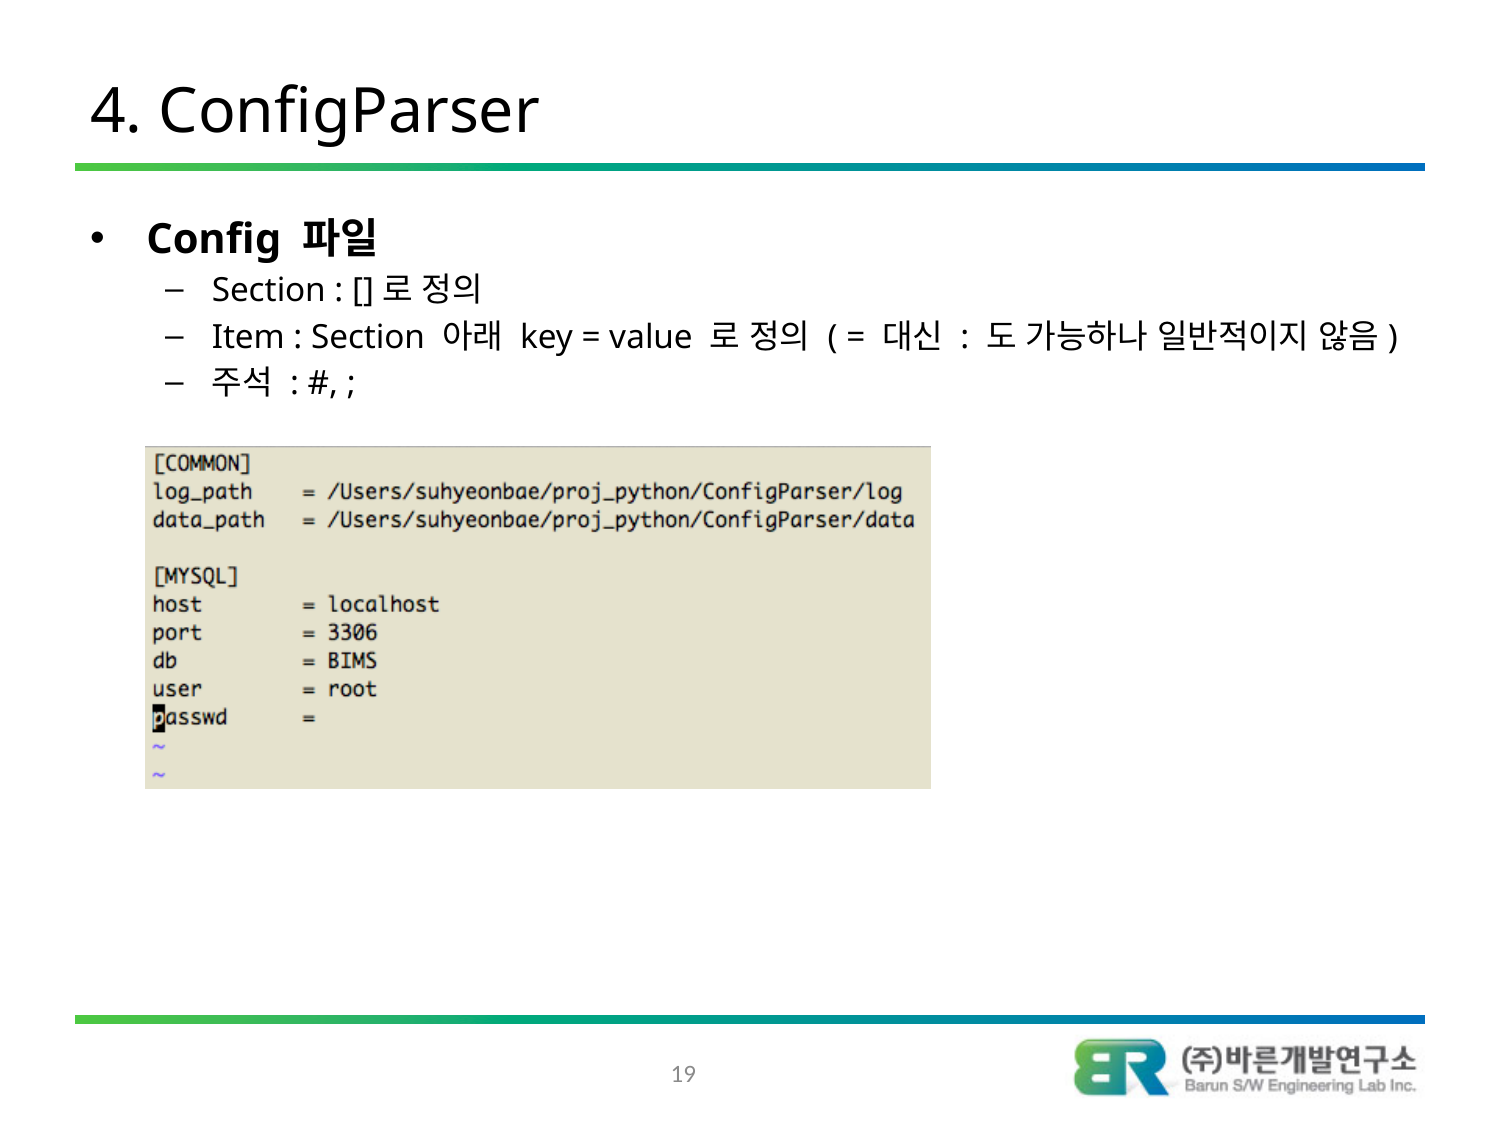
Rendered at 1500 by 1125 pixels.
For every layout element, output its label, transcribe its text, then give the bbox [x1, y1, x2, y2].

text_box Config 파일 Section : []로 정의 Item : Section 아래 key = value 로 정의 ( = 대신 : 도 가능하나 일반적이지 않음) 주석 : #, ; [74, 204, 1425, 1005]
picture [1296, 1015, 1425, 1024]
picture [75, 1015, 1040, 1024]
picture [1064, 1032, 1425, 1103]
title 4. ConfigParser [75, 45, 1425, 171]
slide_number 19 [508, 1042, 859, 1103]
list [144, 445, 932, 789]
